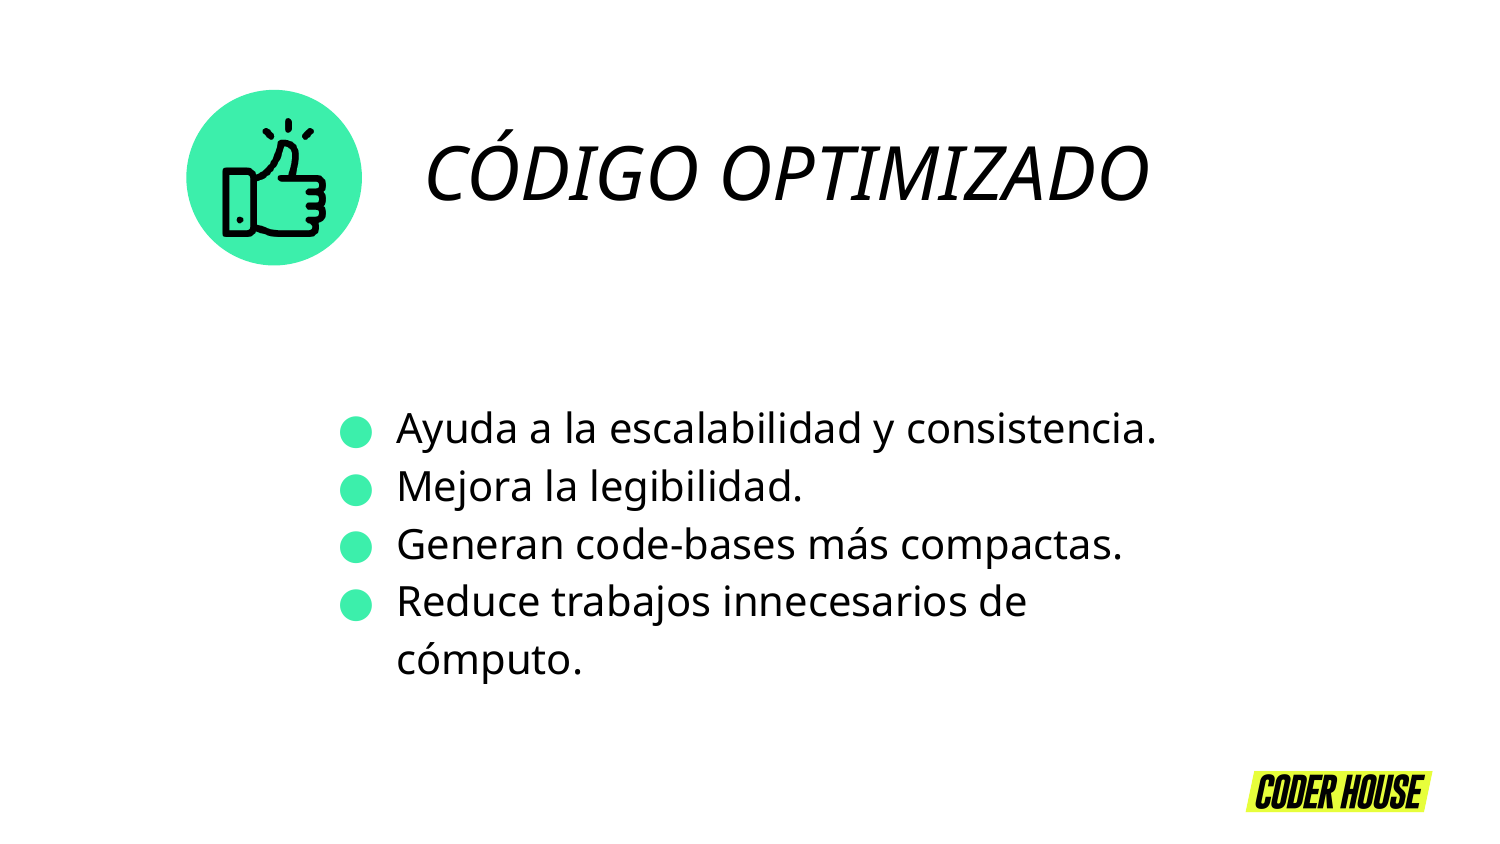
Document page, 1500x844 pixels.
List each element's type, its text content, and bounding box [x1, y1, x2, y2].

picture [215, 118, 334, 237]
text_box Ayuda a la escalabilidad y consistencia. Mejora la legibilidad. Generan code-bases más compactas. Reduce trabajos innecesarios de cómputo. [306, 286, 1194, 791]
text_box [186, 89, 362, 239]
picture [1241, 764, 1437, 819]
text_box [219, 245, 331, 266]
text_box CÓDIGO OPTIMIZADO [408, 96, 1381, 345]
